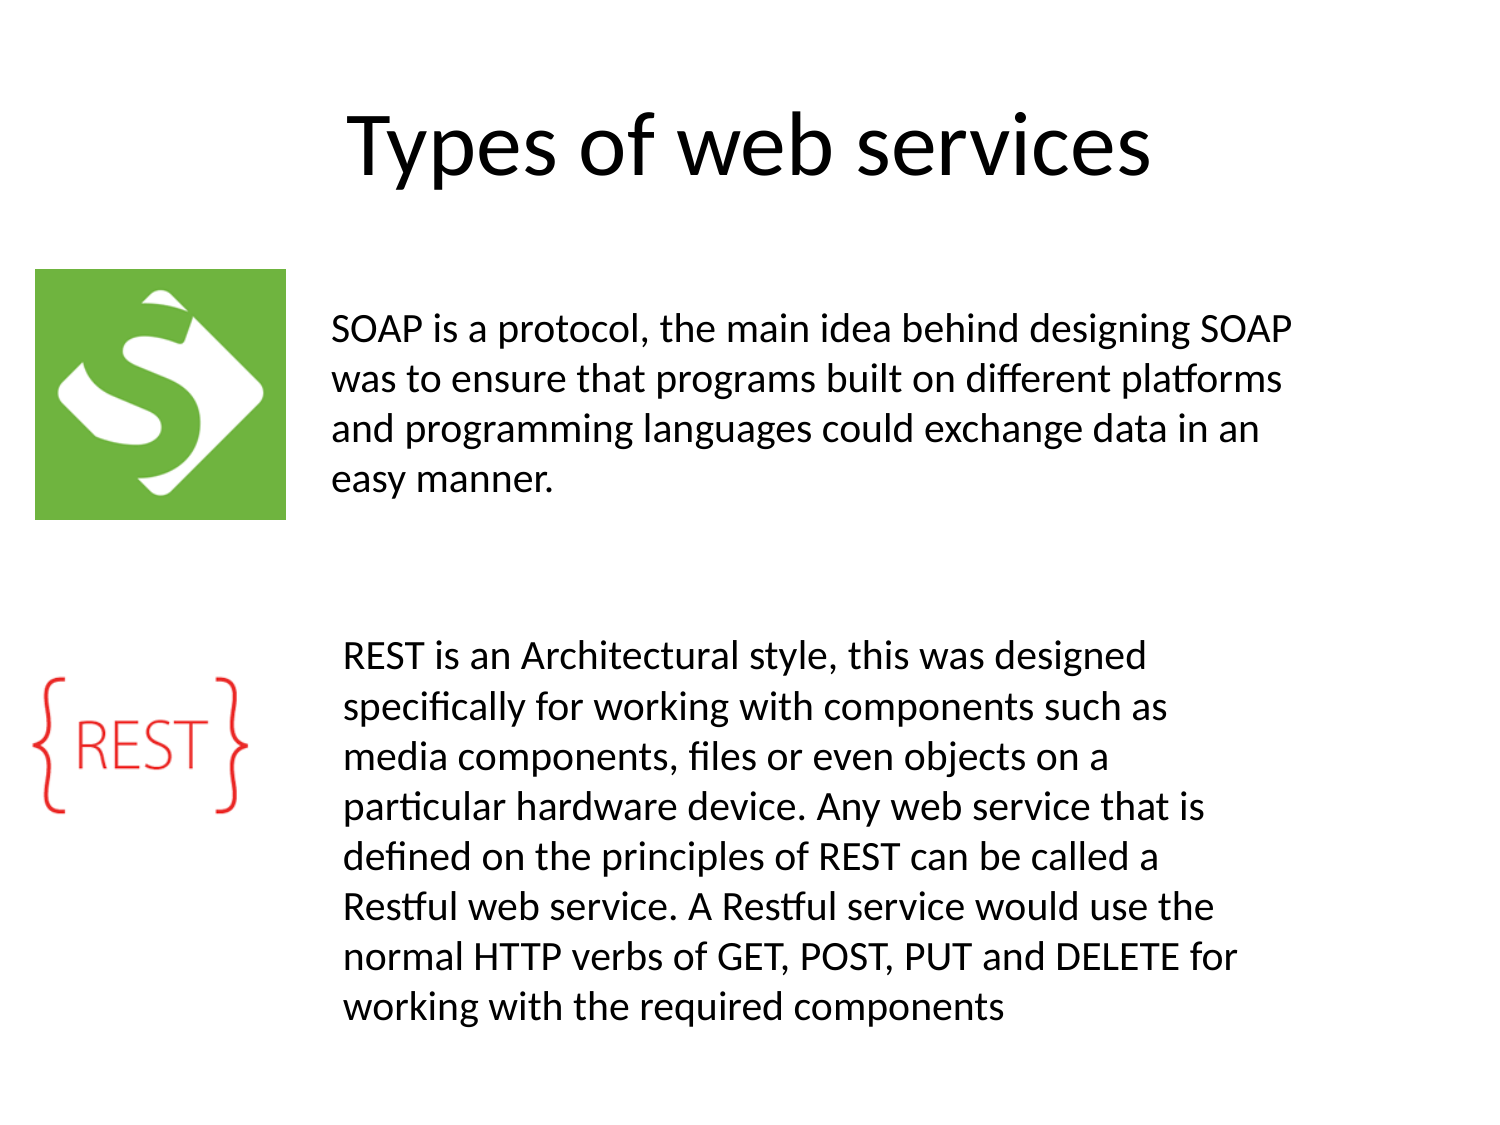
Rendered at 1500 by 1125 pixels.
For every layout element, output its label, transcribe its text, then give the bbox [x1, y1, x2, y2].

picture [0, 609, 282, 890]
text_box SOAP is a protocol, the main idea behind designing SOAP was to ensure that programs built on different platforms and programming languages could exchange data in an easy manner. [316, 292, 1336, 508]
text_box REST is an Architectural style, this was designed specifically for working with components such as media components, files or even objects on a particular hardware device. Any web service that is defined on the principles of REST can be called a Restful web service. A Restful service would use the normal HTTP verbs of GET, POST, PUT and DELETE for working with the required components [328, 621, 1266, 1036]
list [34, 269, 286, 520]
title Types of web services [75, 45, 1425, 233]
